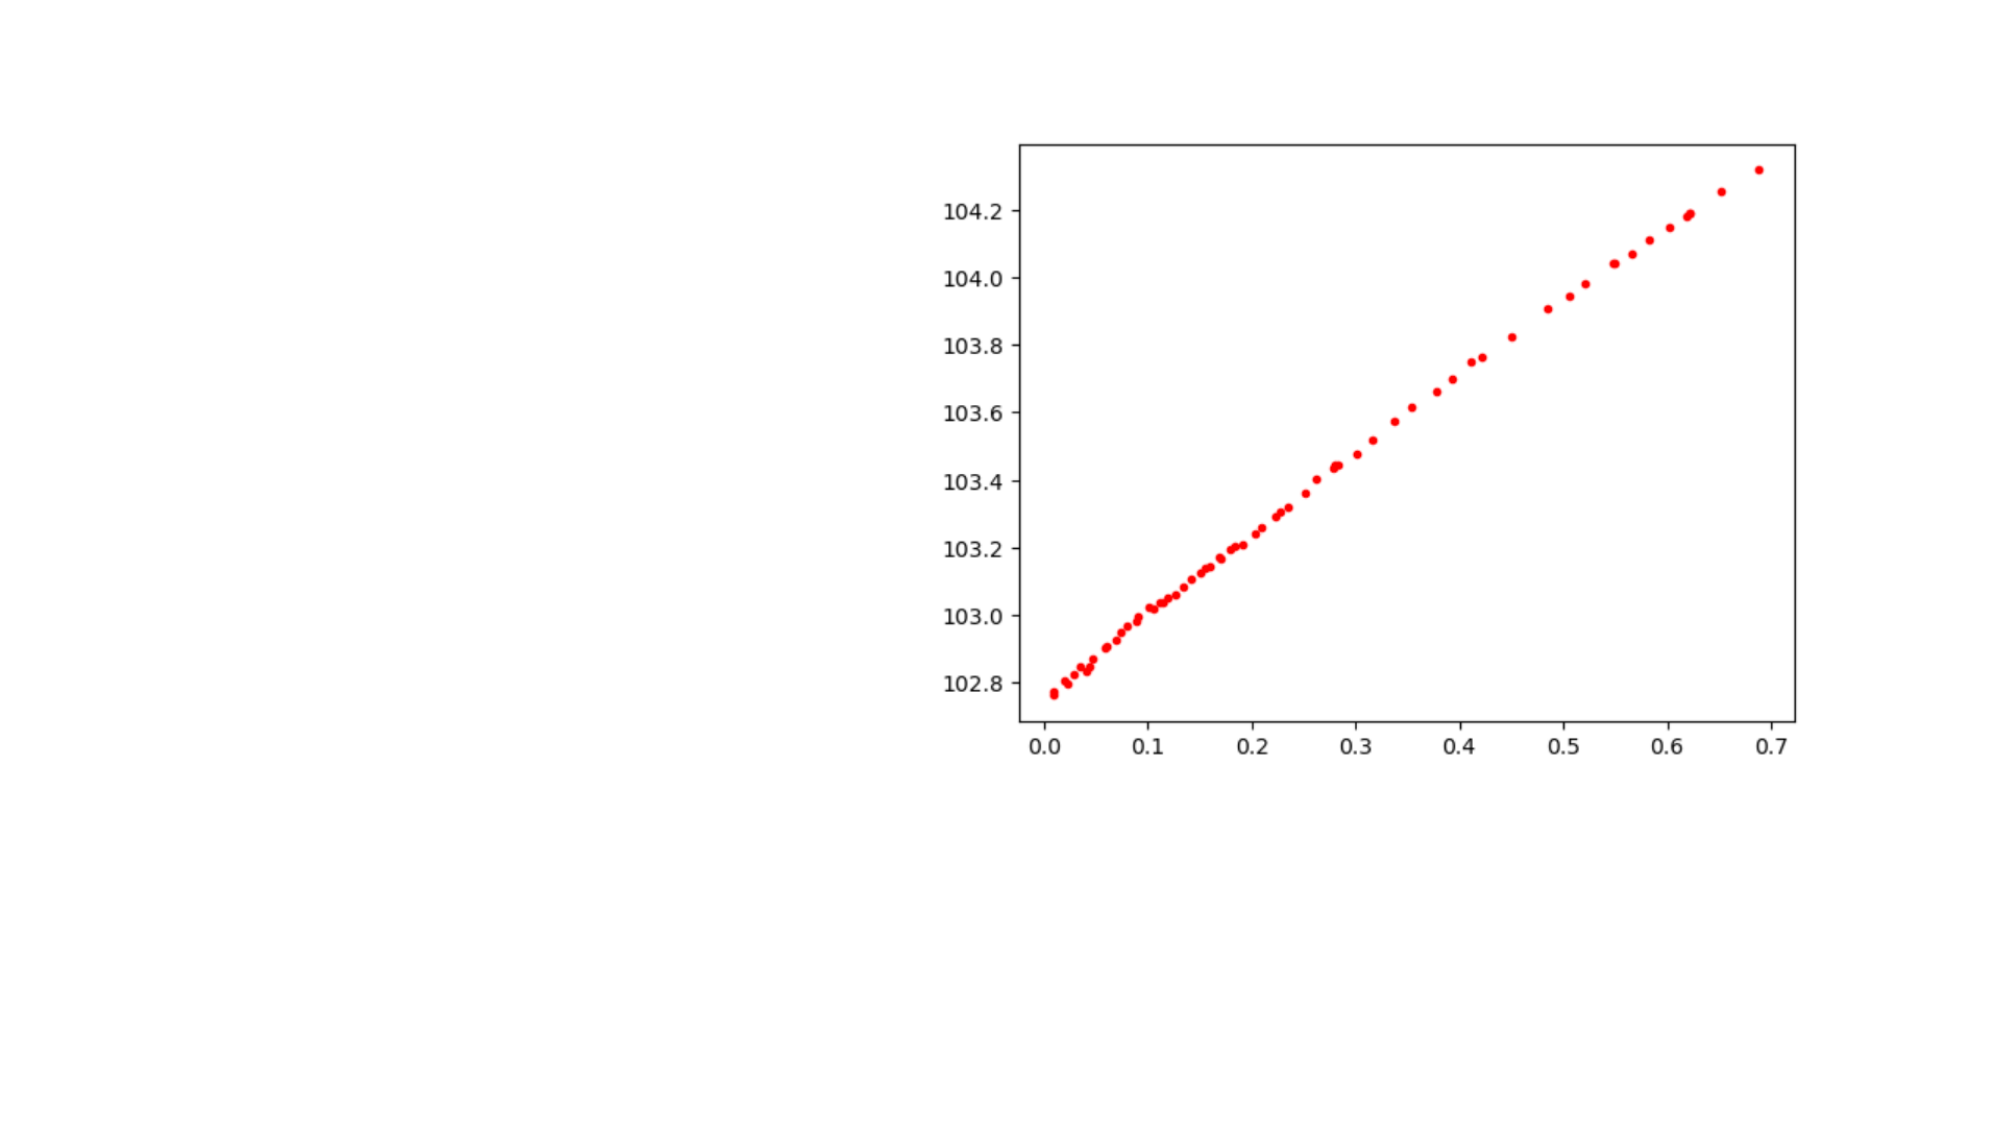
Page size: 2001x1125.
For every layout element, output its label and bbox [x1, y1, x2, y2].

picture [893, 111, 1894, 813]
